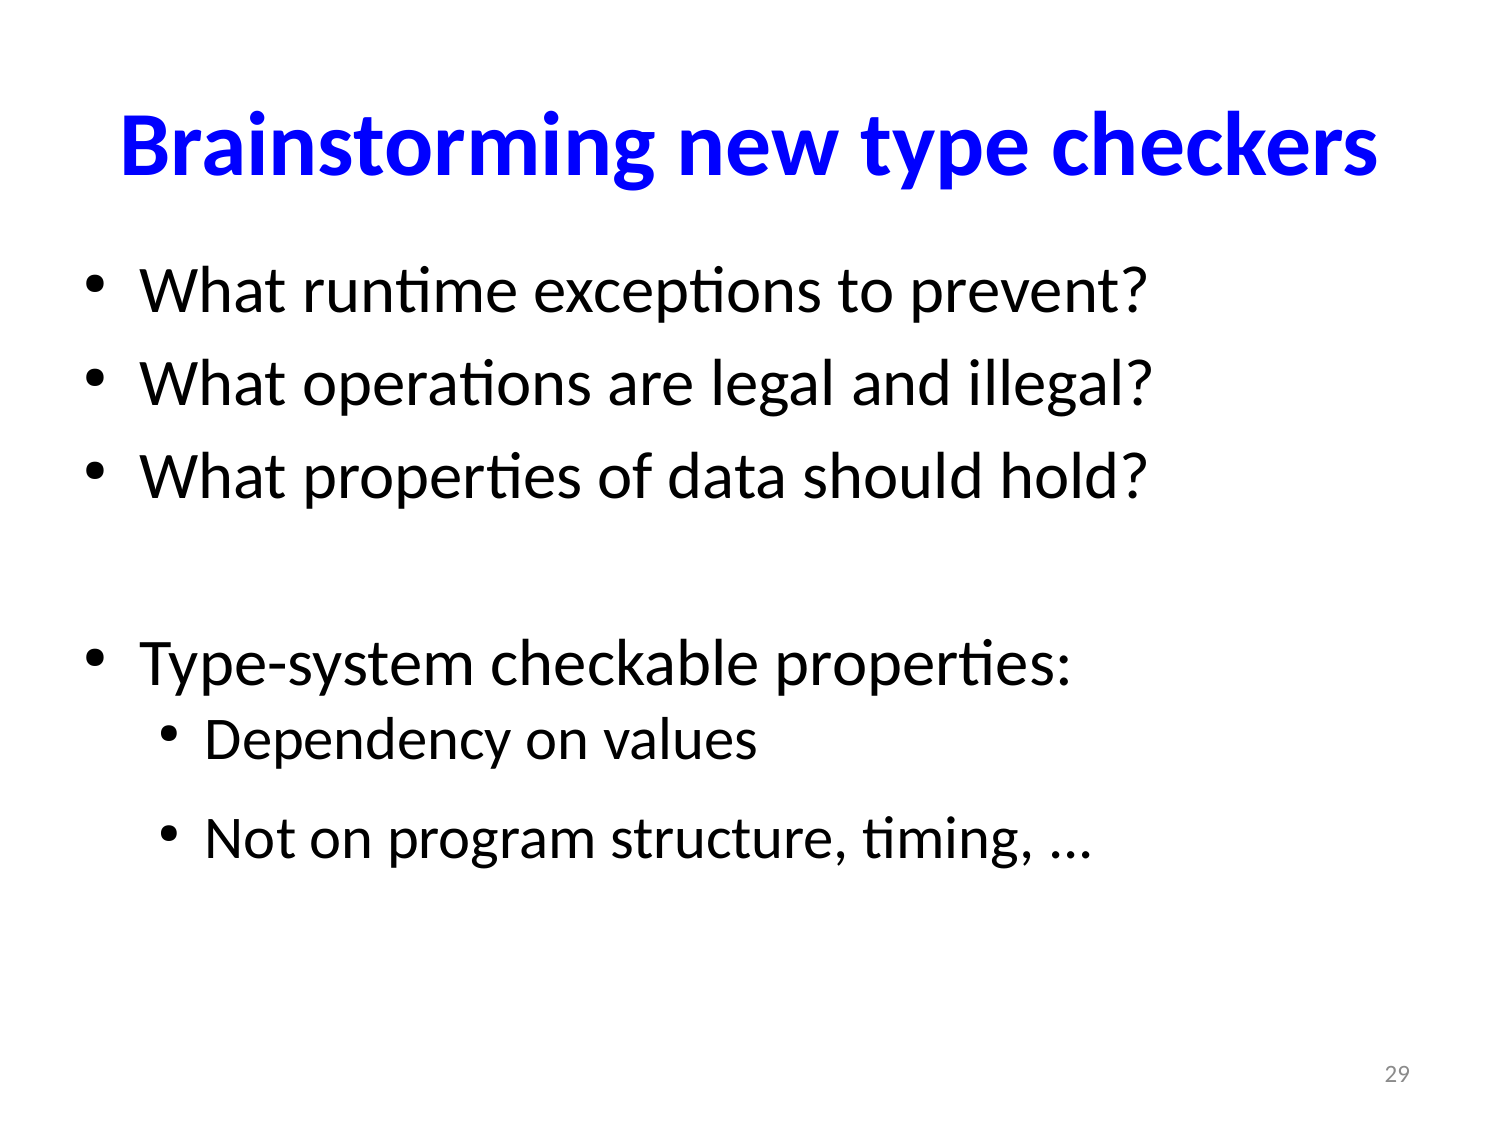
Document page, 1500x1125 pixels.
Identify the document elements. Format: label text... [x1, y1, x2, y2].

slide_number 29 [1074, 1042, 1425, 1103]
title Brainstorming new type checkers [75, 37, 1425, 241]
list What runtime exceptions to prevent? What operations are legal and illegal? What properties of data should hold? Type-system checkable properties: Dependency on values Not on program structure, timing, ... [68, 238, 1293, 891]
